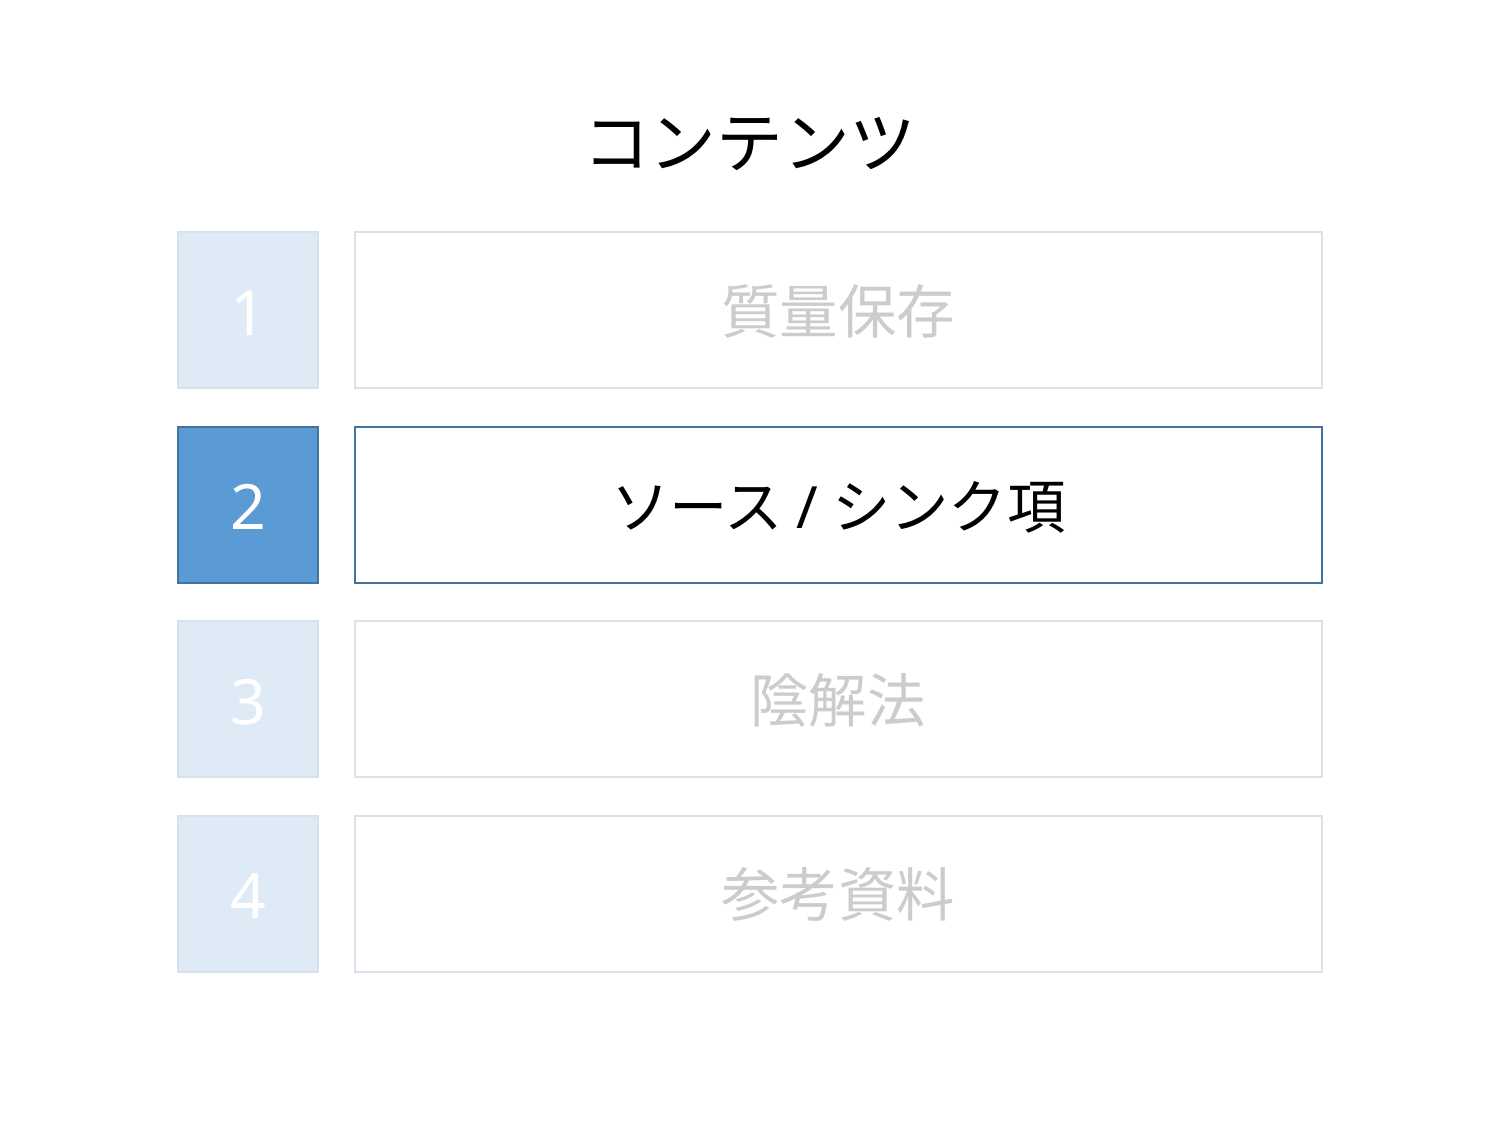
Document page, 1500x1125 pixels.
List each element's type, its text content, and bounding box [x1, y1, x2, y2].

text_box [178, 232, 1322, 389]
text_box [151, 594, 1357, 997]
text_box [178, 621, 1322, 778]
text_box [178, 426, 1322, 583]
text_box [178, 815, 1322, 972]
text_box コンテンツ [103, 59, 1397, 233]
text_box [147, 220, 1353, 404]
